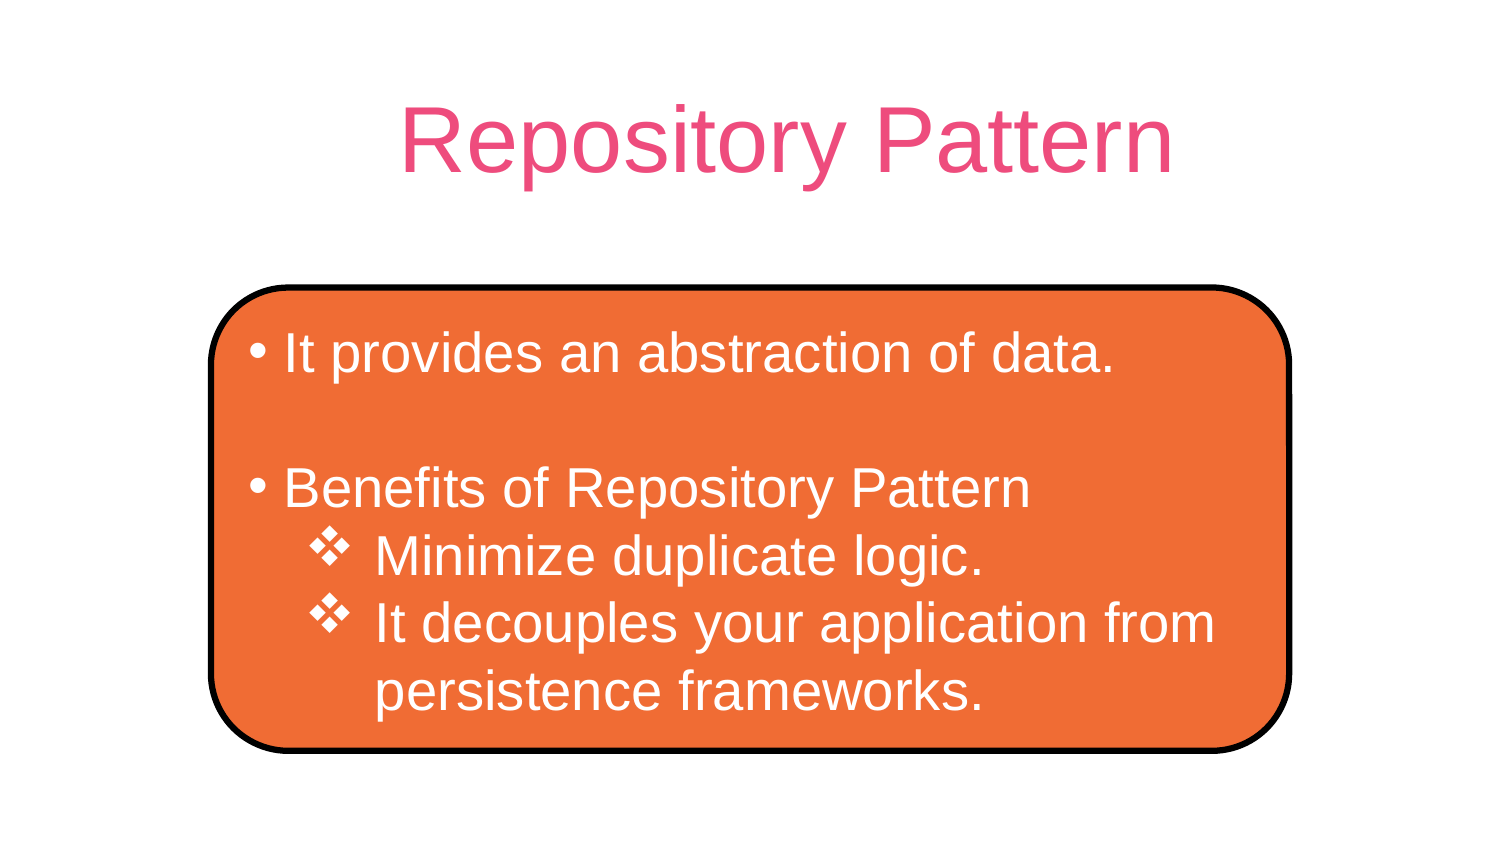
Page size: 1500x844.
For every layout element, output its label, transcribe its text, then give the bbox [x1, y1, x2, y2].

text_box Repository Pattern [384, 71, 1191, 199]
text_box It provides an abstraction of data. Benefits of Repository Pattern Minimize duplicate logic. It decouples your application from persistence frameworks. [208, 285, 1292, 753]
